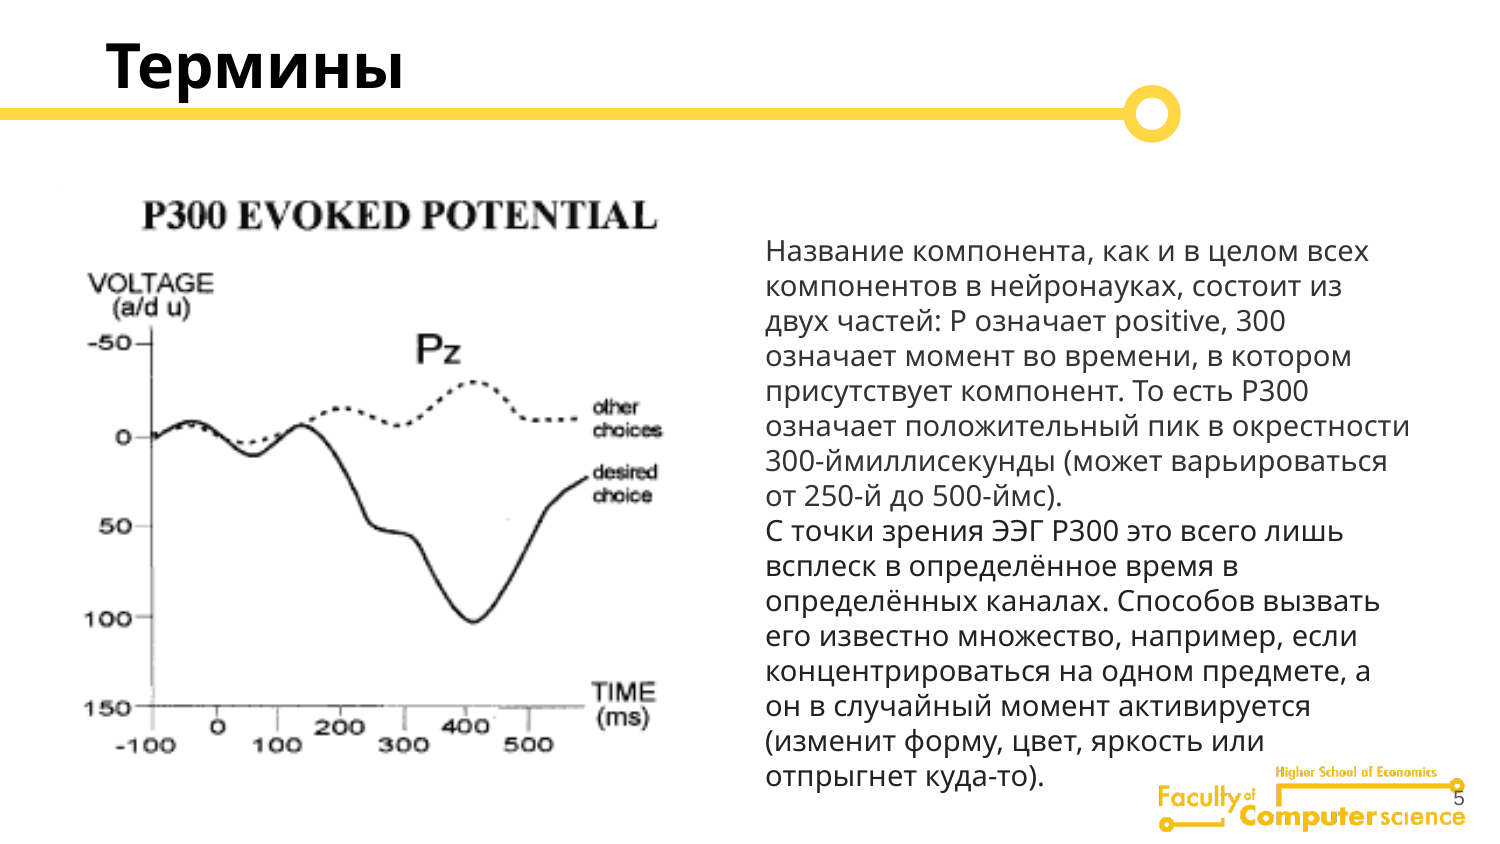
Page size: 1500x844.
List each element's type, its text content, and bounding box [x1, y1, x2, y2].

picture [60, 184, 704, 780]
text_box Название компонента, как и в целом всех компонентов в нейронауках, состоит из двух частей: P означает positive, 300 означает момент во времени, в котором присутствует компонент. То есть P300 означает положительный пик в окрестности 300-ймиллисекунды (может варьироваться от 250-й до 500-ймс). С точки зрения ЭЭГ P300 это всего лишь всплеск в определённое время в определённых каналах. Способов вызвать его известно множество, например, если концентрироваться на одном предмете, а он в случайный момент активируется (изменит форму, цвет, яркость или отпрыгнет куда-то). [749, 217, 1430, 748]
text_box [1129, 91, 1175, 137]
text_box Термины [90, 18, 1199, 79]
picture [1145, 749, 1477, 844]
